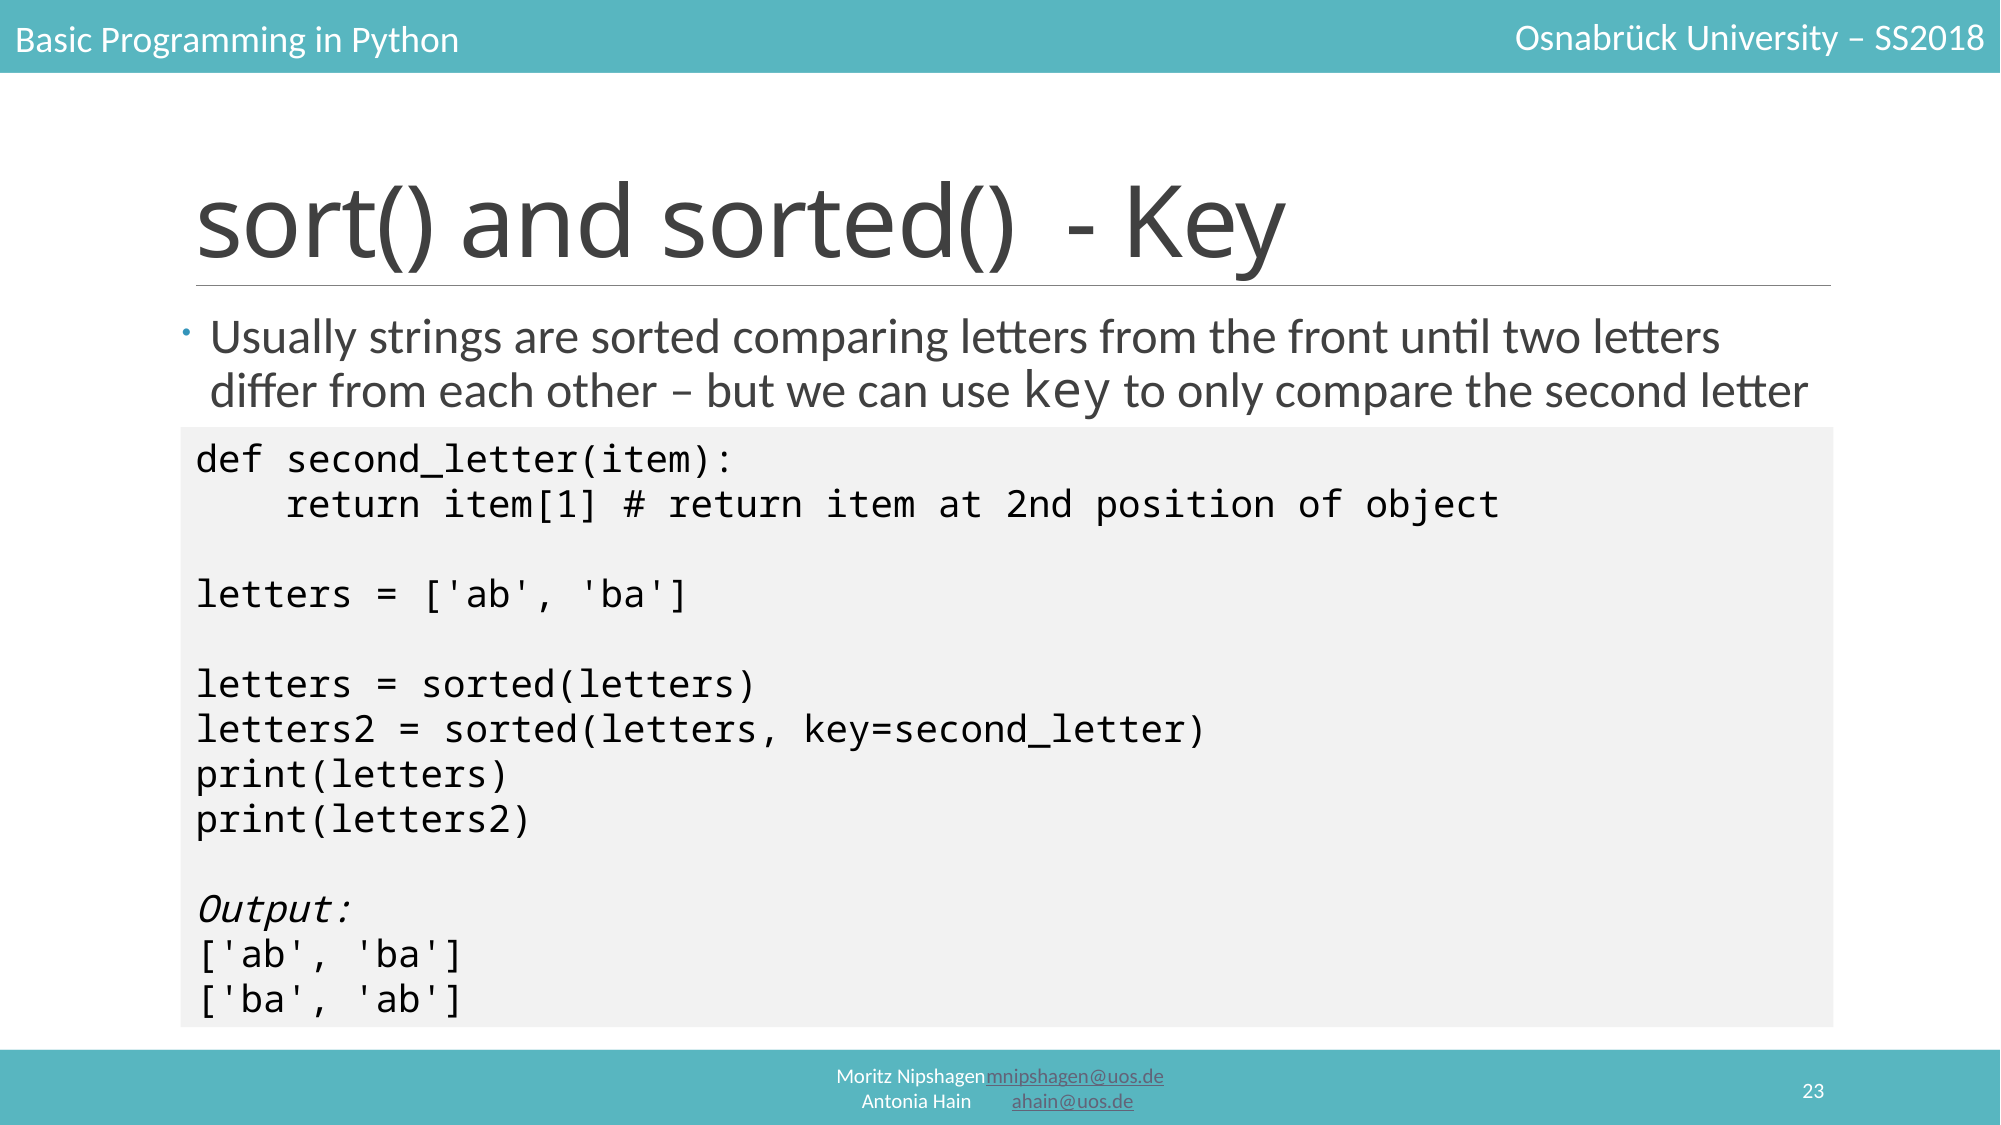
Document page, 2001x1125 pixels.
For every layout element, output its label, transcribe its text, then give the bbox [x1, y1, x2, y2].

list Usually strings are sorted comparing letters from the front until two letters differ from each other – but we can use key to only compare the second letter [180, 302, 1830, 963]
slide_number 23 [1624, 1059, 1840, 1120]
title sort() and sorted() - Key [180, 162, 1830, 285]
text_box def second_letter(item): return item[1] # return item at 2nd position of object letters = ['ab', 'ba'] letters = sorted(letters) letters2 = sorted(letters, key=second_letter) print(letters) print(letters2) Output: ['ab', 'ba'] ['ba', 'ab'] [180, 427, 1834, 1028]
